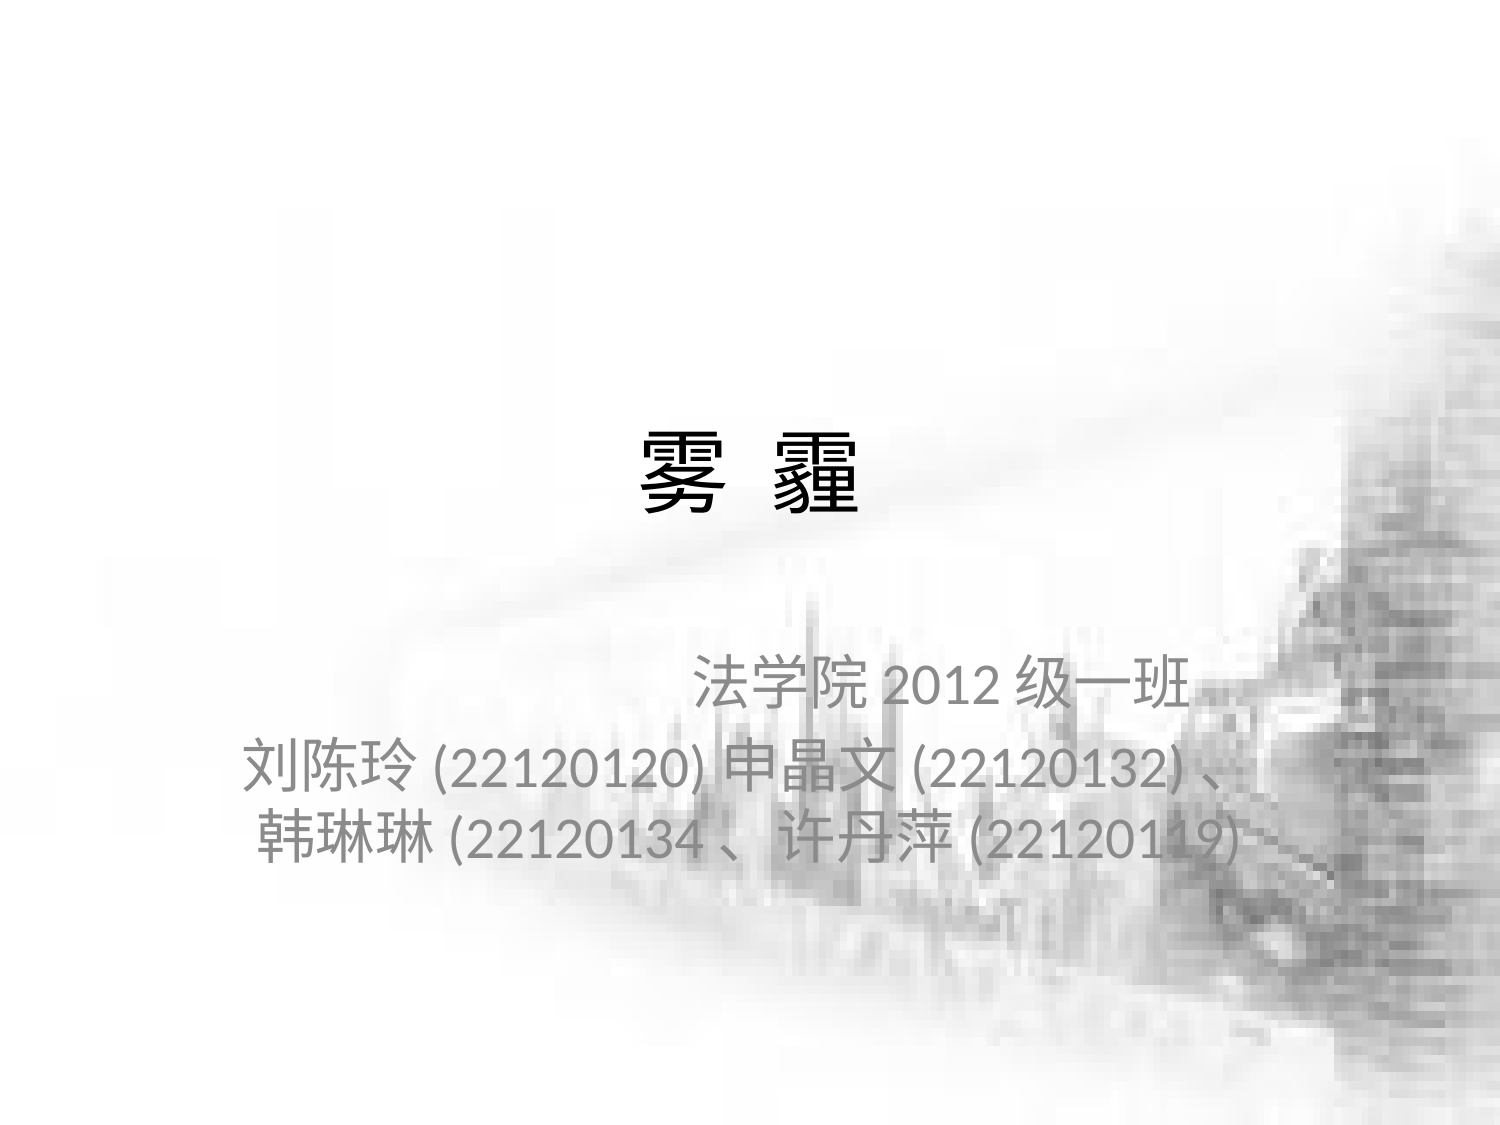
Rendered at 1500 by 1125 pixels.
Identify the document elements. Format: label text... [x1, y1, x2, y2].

subtitle 法学院2012级一班 刘陈玲(22120120)申晶文(22120132)、韩琳琳(22120134、许丹萍(22120119) [225, 637, 1275, 925]
picture [0, 0, 1500, 1125]
title 雾 霾 [112, 349, 1388, 591]
